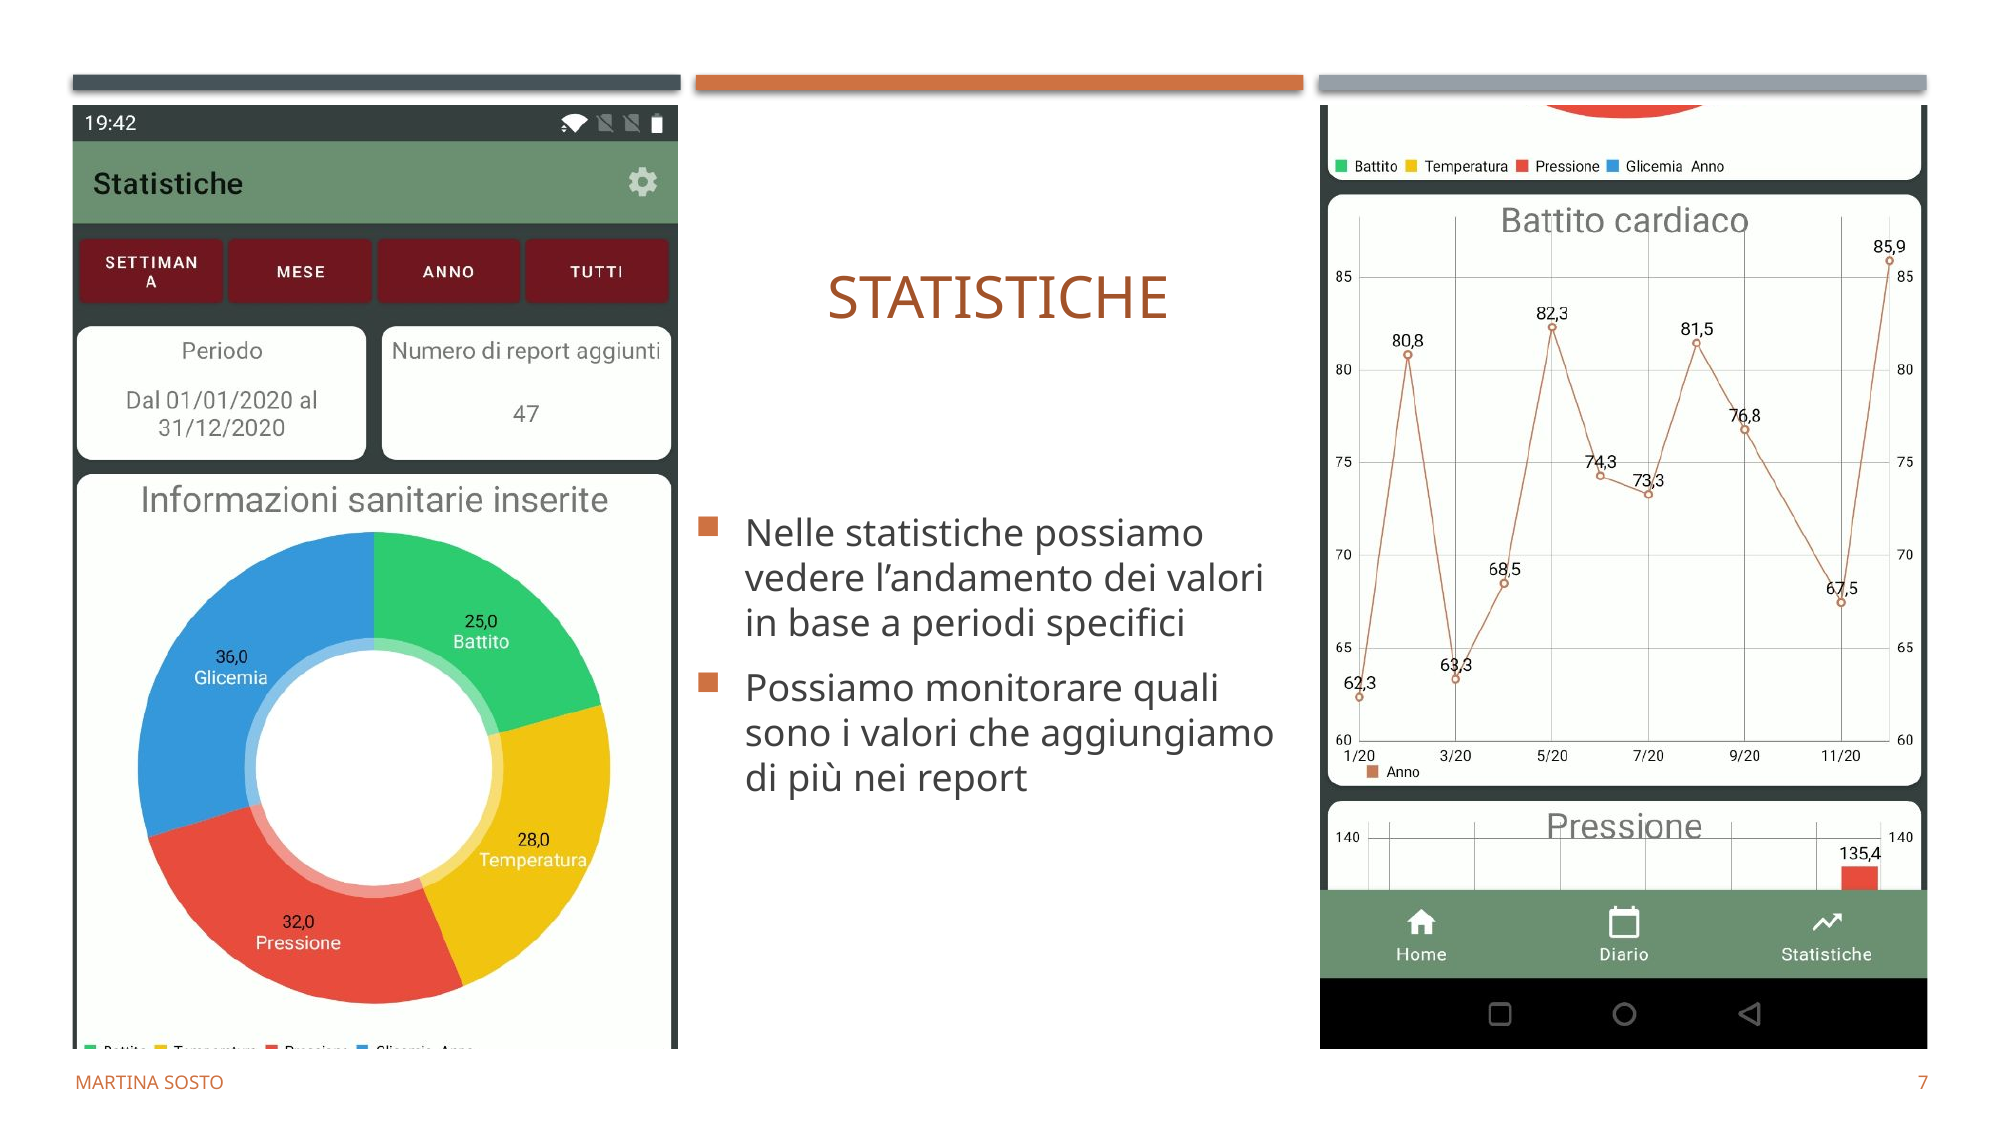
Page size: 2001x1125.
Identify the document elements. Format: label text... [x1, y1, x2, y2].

picture [71, 104, 681, 1049]
list Nelle statistiche possiamo vedere l’andamento dei valori in base a periodi specifici Possiamo monitorare quali sono i valori che aggiungiamo di più nei report [686, 337, 1302, 972]
title statistiche [695, 75, 1302, 337]
footer Martina sosto [60, 1052, 1195, 1113]
slide_number 7 [1770, 1053, 1944, 1114]
picture [1319, 104, 1928, 1049]
